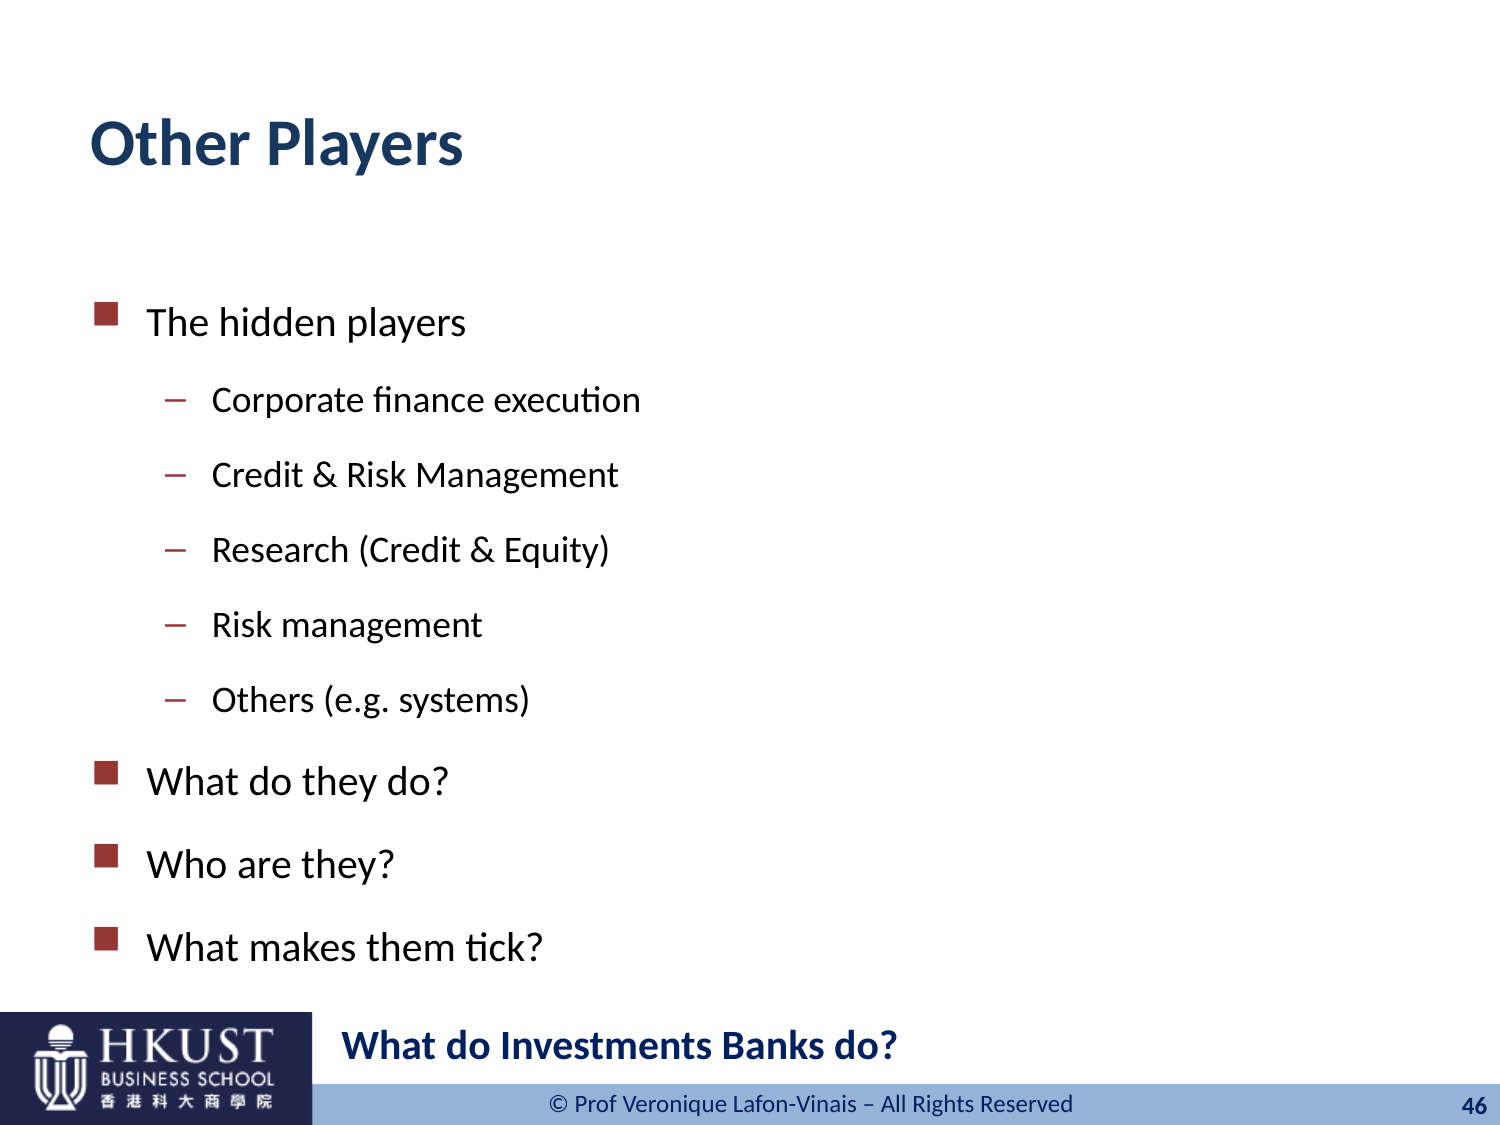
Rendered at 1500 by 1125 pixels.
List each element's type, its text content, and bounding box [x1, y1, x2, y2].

picture [0, 1012, 1500, 1125]
list The hidden players Corporate finance execution Credit & Risk Management Research (Credit & Equity) Risk management Others (e.g. systems) What do they do? Who are they? What makes them tick? [74, 262, 1426, 1006]
footer What do Investments Banks do? [326, 1007, 1500, 1078]
slide_number 46 [1351, 1080, 1500, 1125]
title Other Players [74, 44, 1426, 233]
